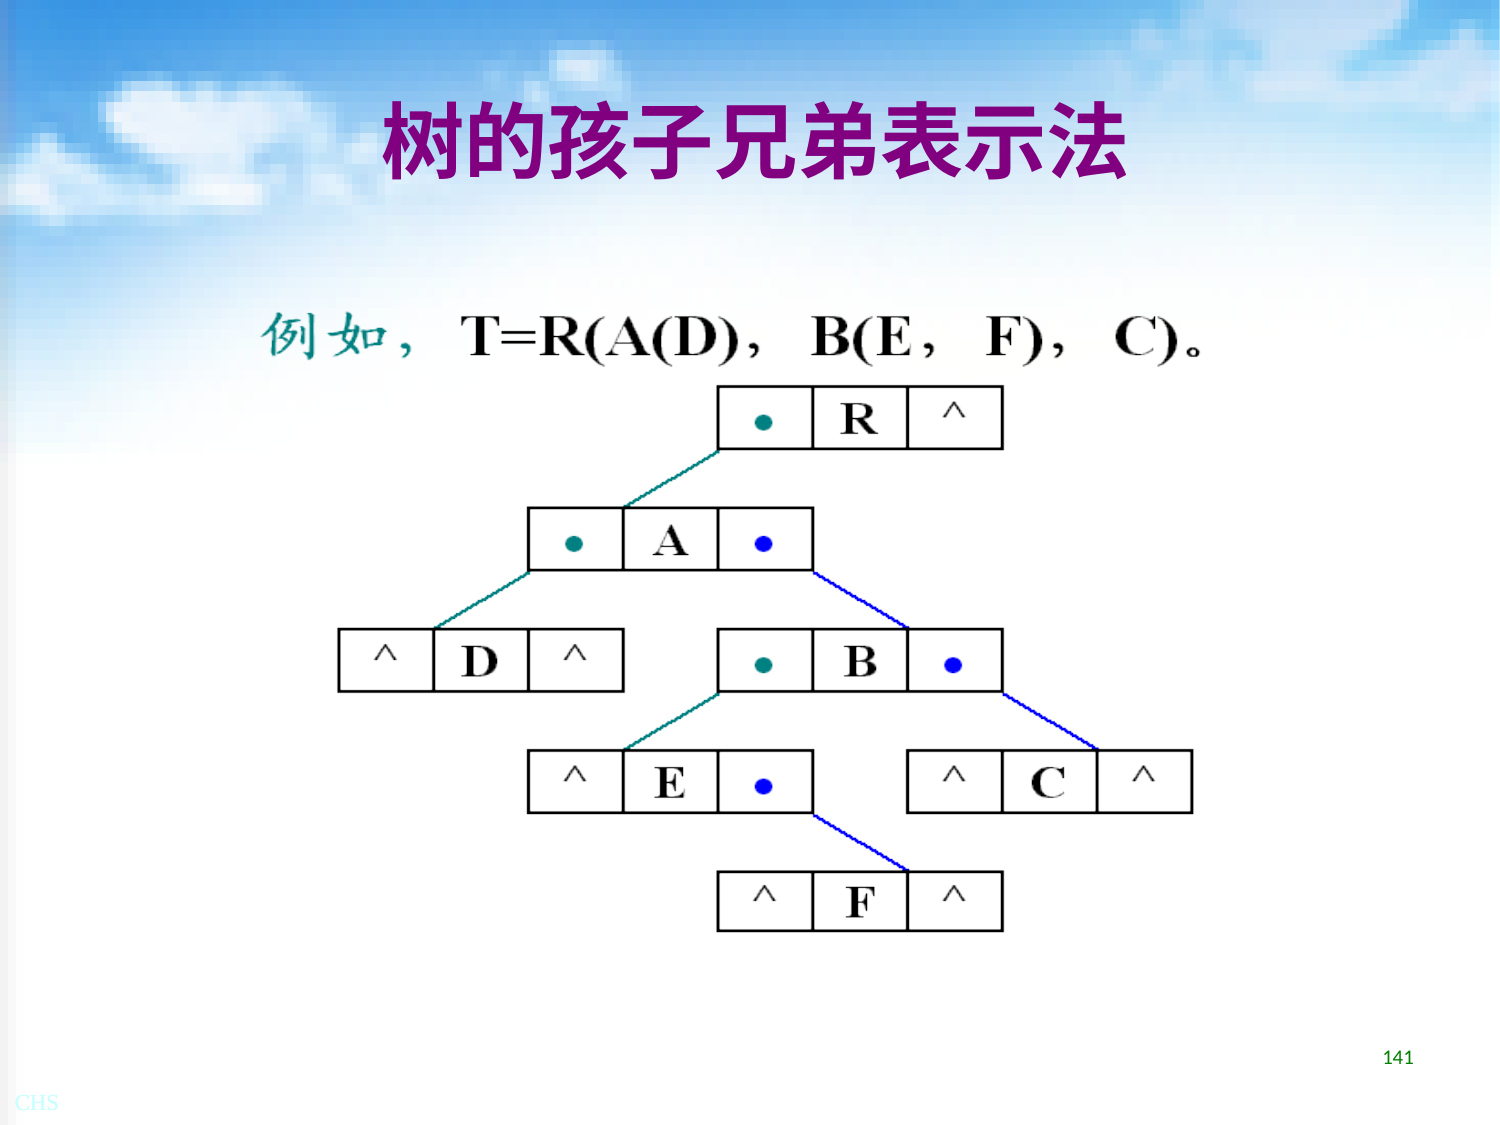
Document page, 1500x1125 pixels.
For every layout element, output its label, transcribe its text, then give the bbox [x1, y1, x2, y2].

picture [0, 0, 1500, 1125]
slide_number 141 [1366, 1041, 1430, 1071]
title 树的孩子兄弟表示法 [163, 44, 1348, 233]
